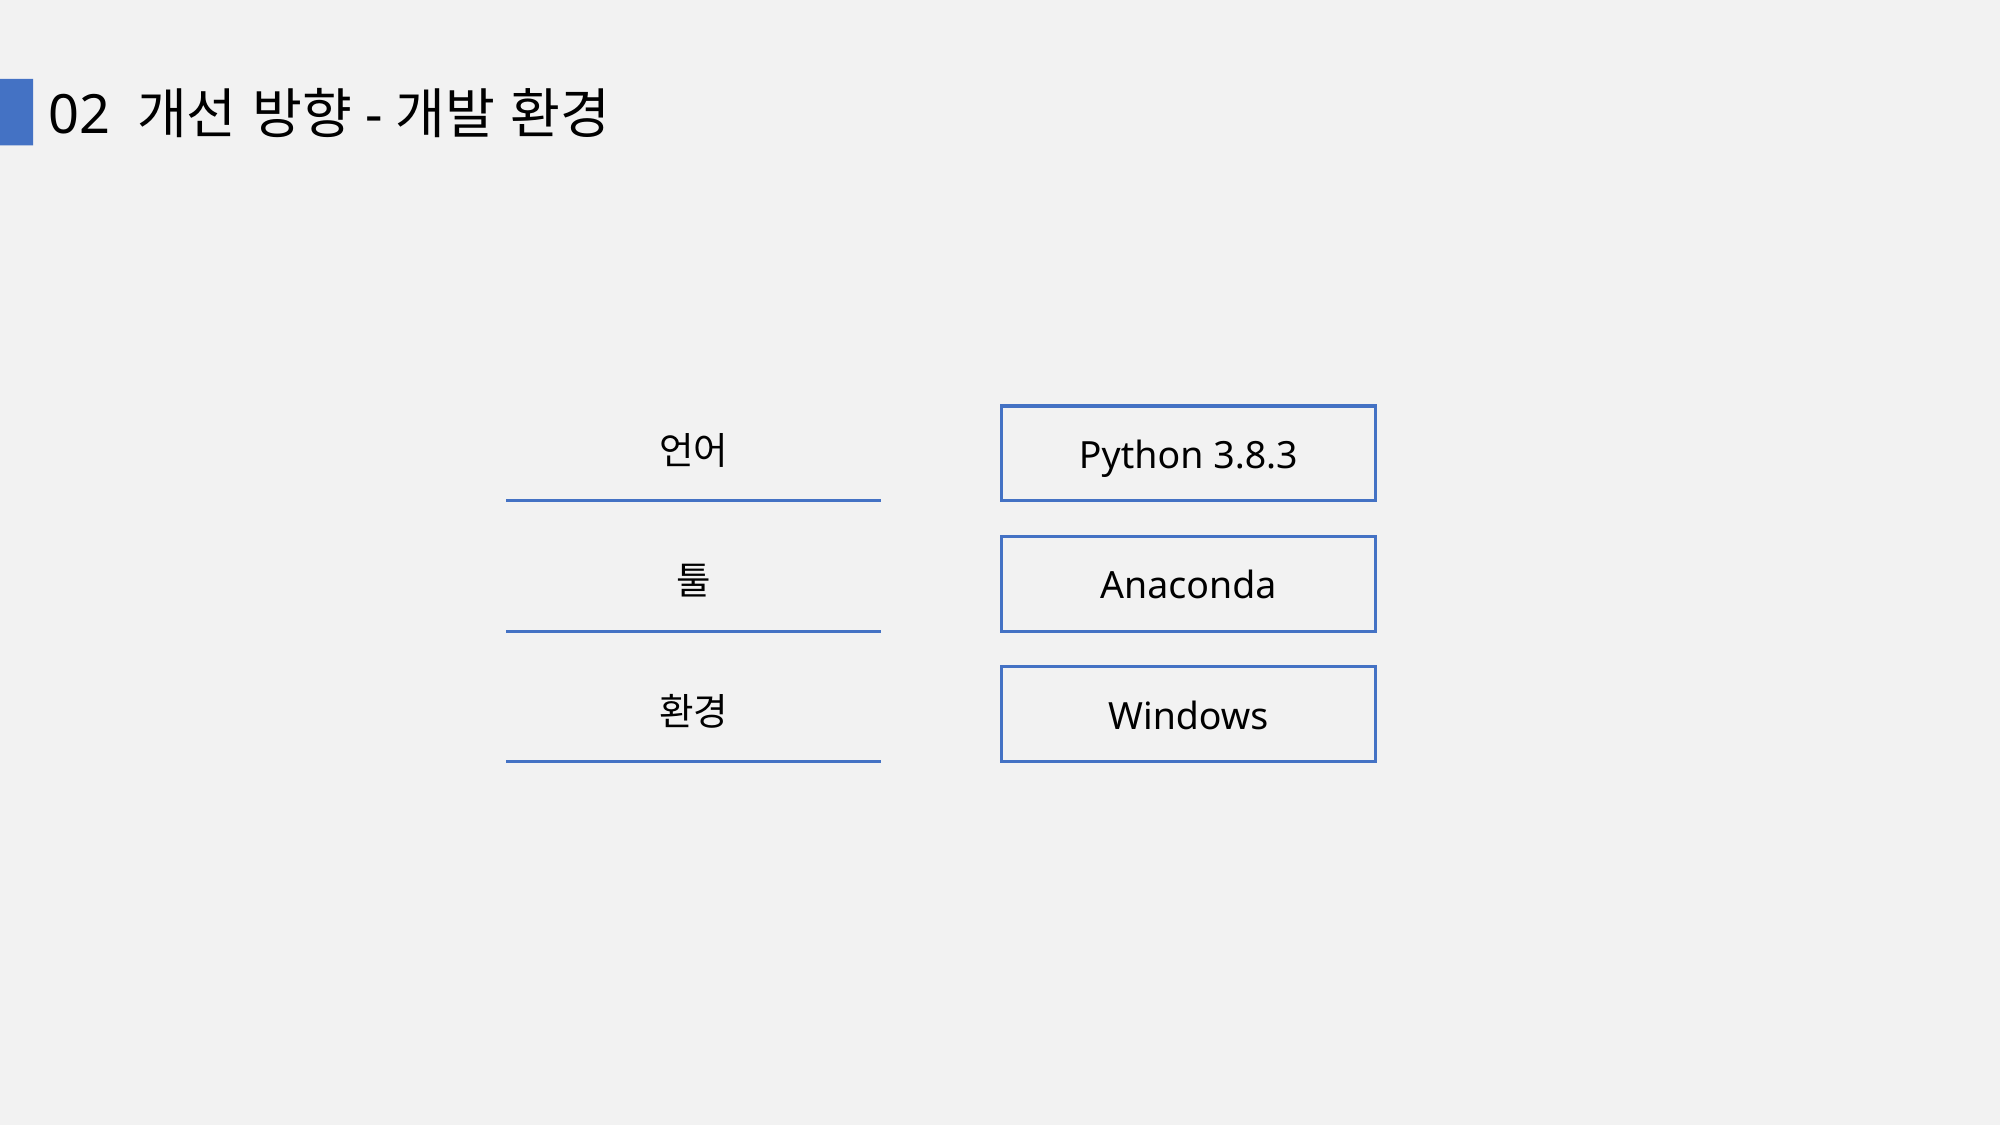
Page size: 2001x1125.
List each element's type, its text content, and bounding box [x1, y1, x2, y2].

text_box [0, 78, 33, 146]
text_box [506, 550, 881, 632]
text_box Windows [1000, 666, 1377, 763]
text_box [506, 680, 881, 762]
text_box Python 3.8.3 [1000, 405, 1377, 502]
text_box 02 개선 방향-개발 환경 [33, 71, 1034, 152]
text_box [0, 0, 2000, 1125]
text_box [506, 419, 881, 501]
text_box Anaconda [1000, 535, 1377, 632]
